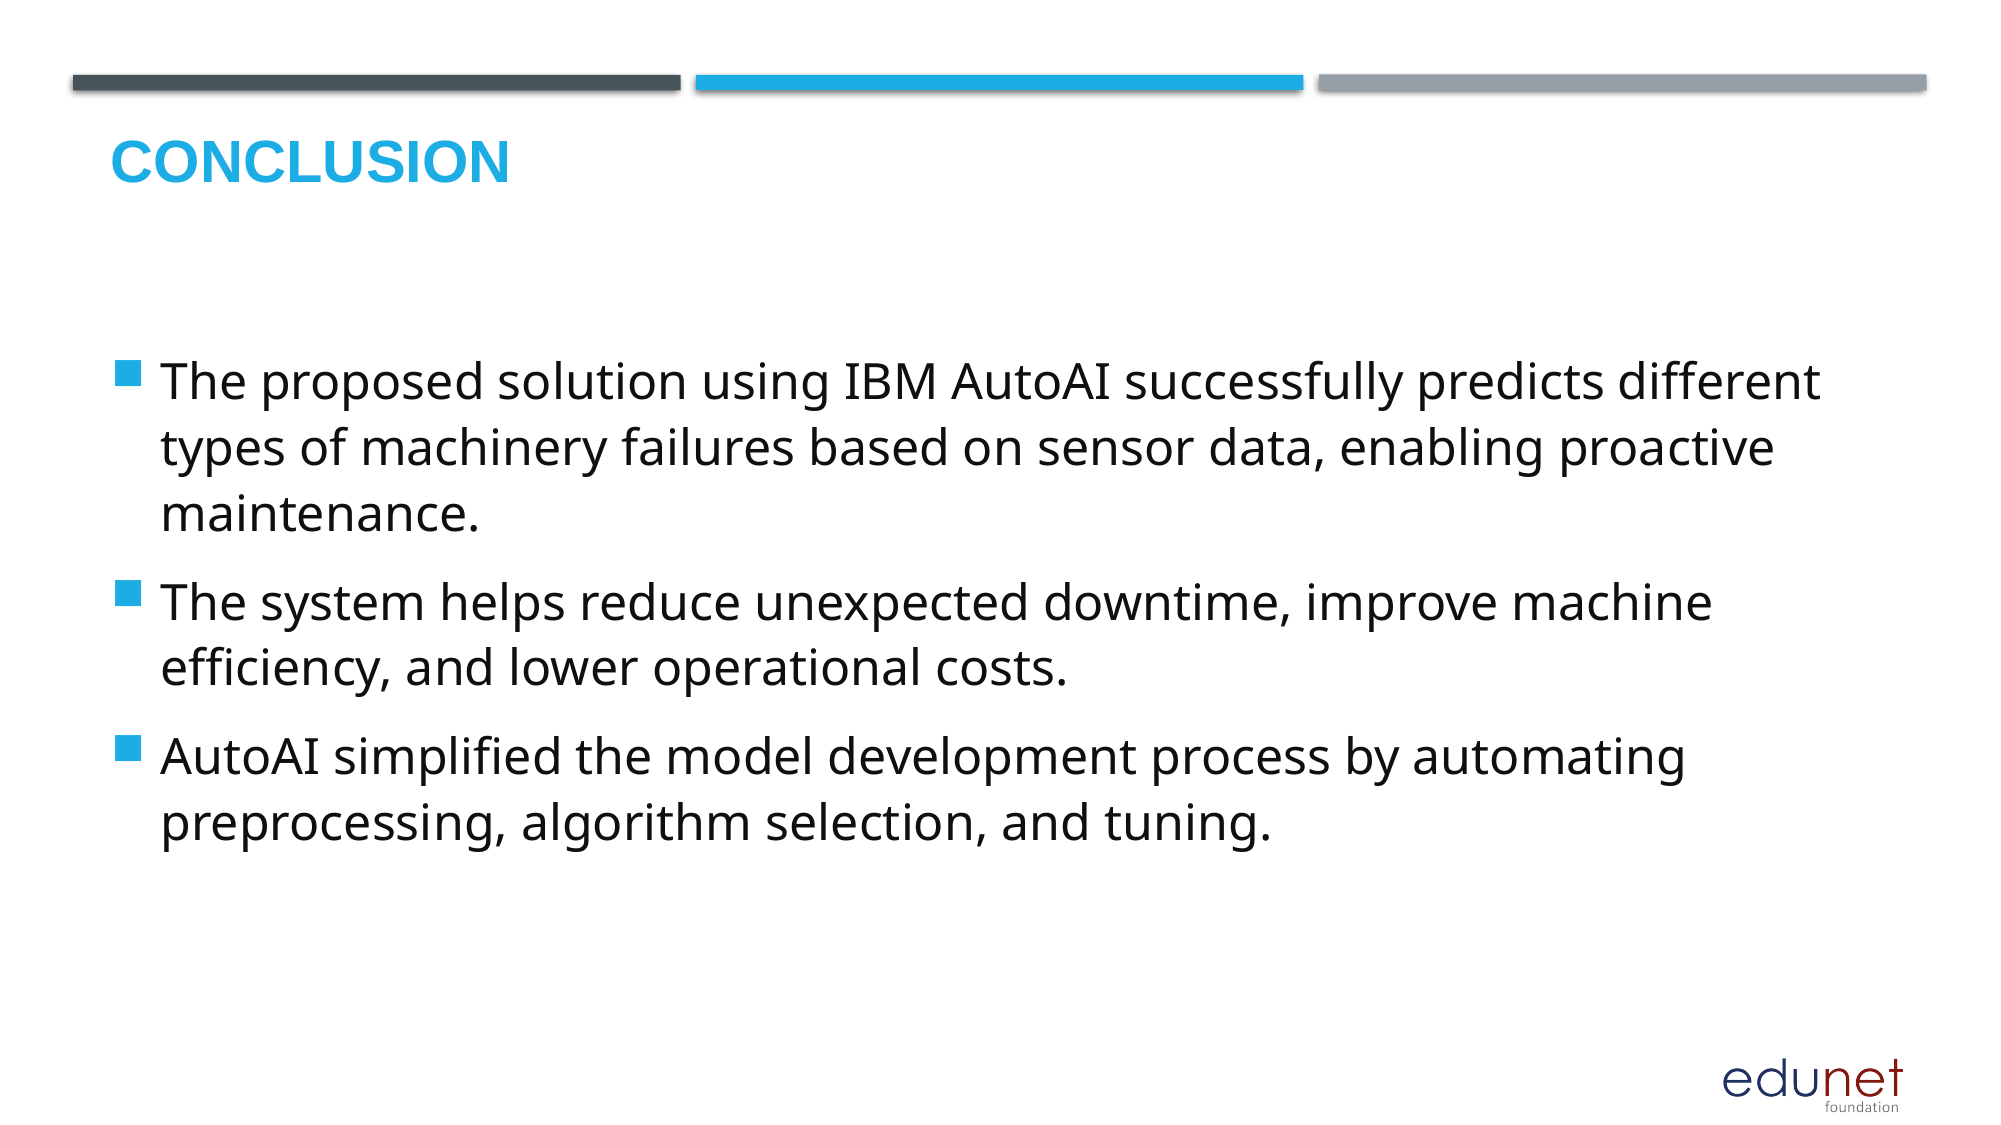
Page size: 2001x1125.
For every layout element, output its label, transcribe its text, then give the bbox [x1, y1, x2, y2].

picture [1719, 1056, 1905, 1116]
list The proposed solution using IBM AutoAI successfully predicts different types of machinery failures based on sensor data, enabling proactive maintenance. The system helps reduce unexpected downtime, improve machine efficiency, and lower operational costs. AutoAI simplified the model development process by automating preprocessing, algorithm selection, and tuning. [95, 213, 1905, 981]
title Conclusion [95, 115, 1905, 203]
